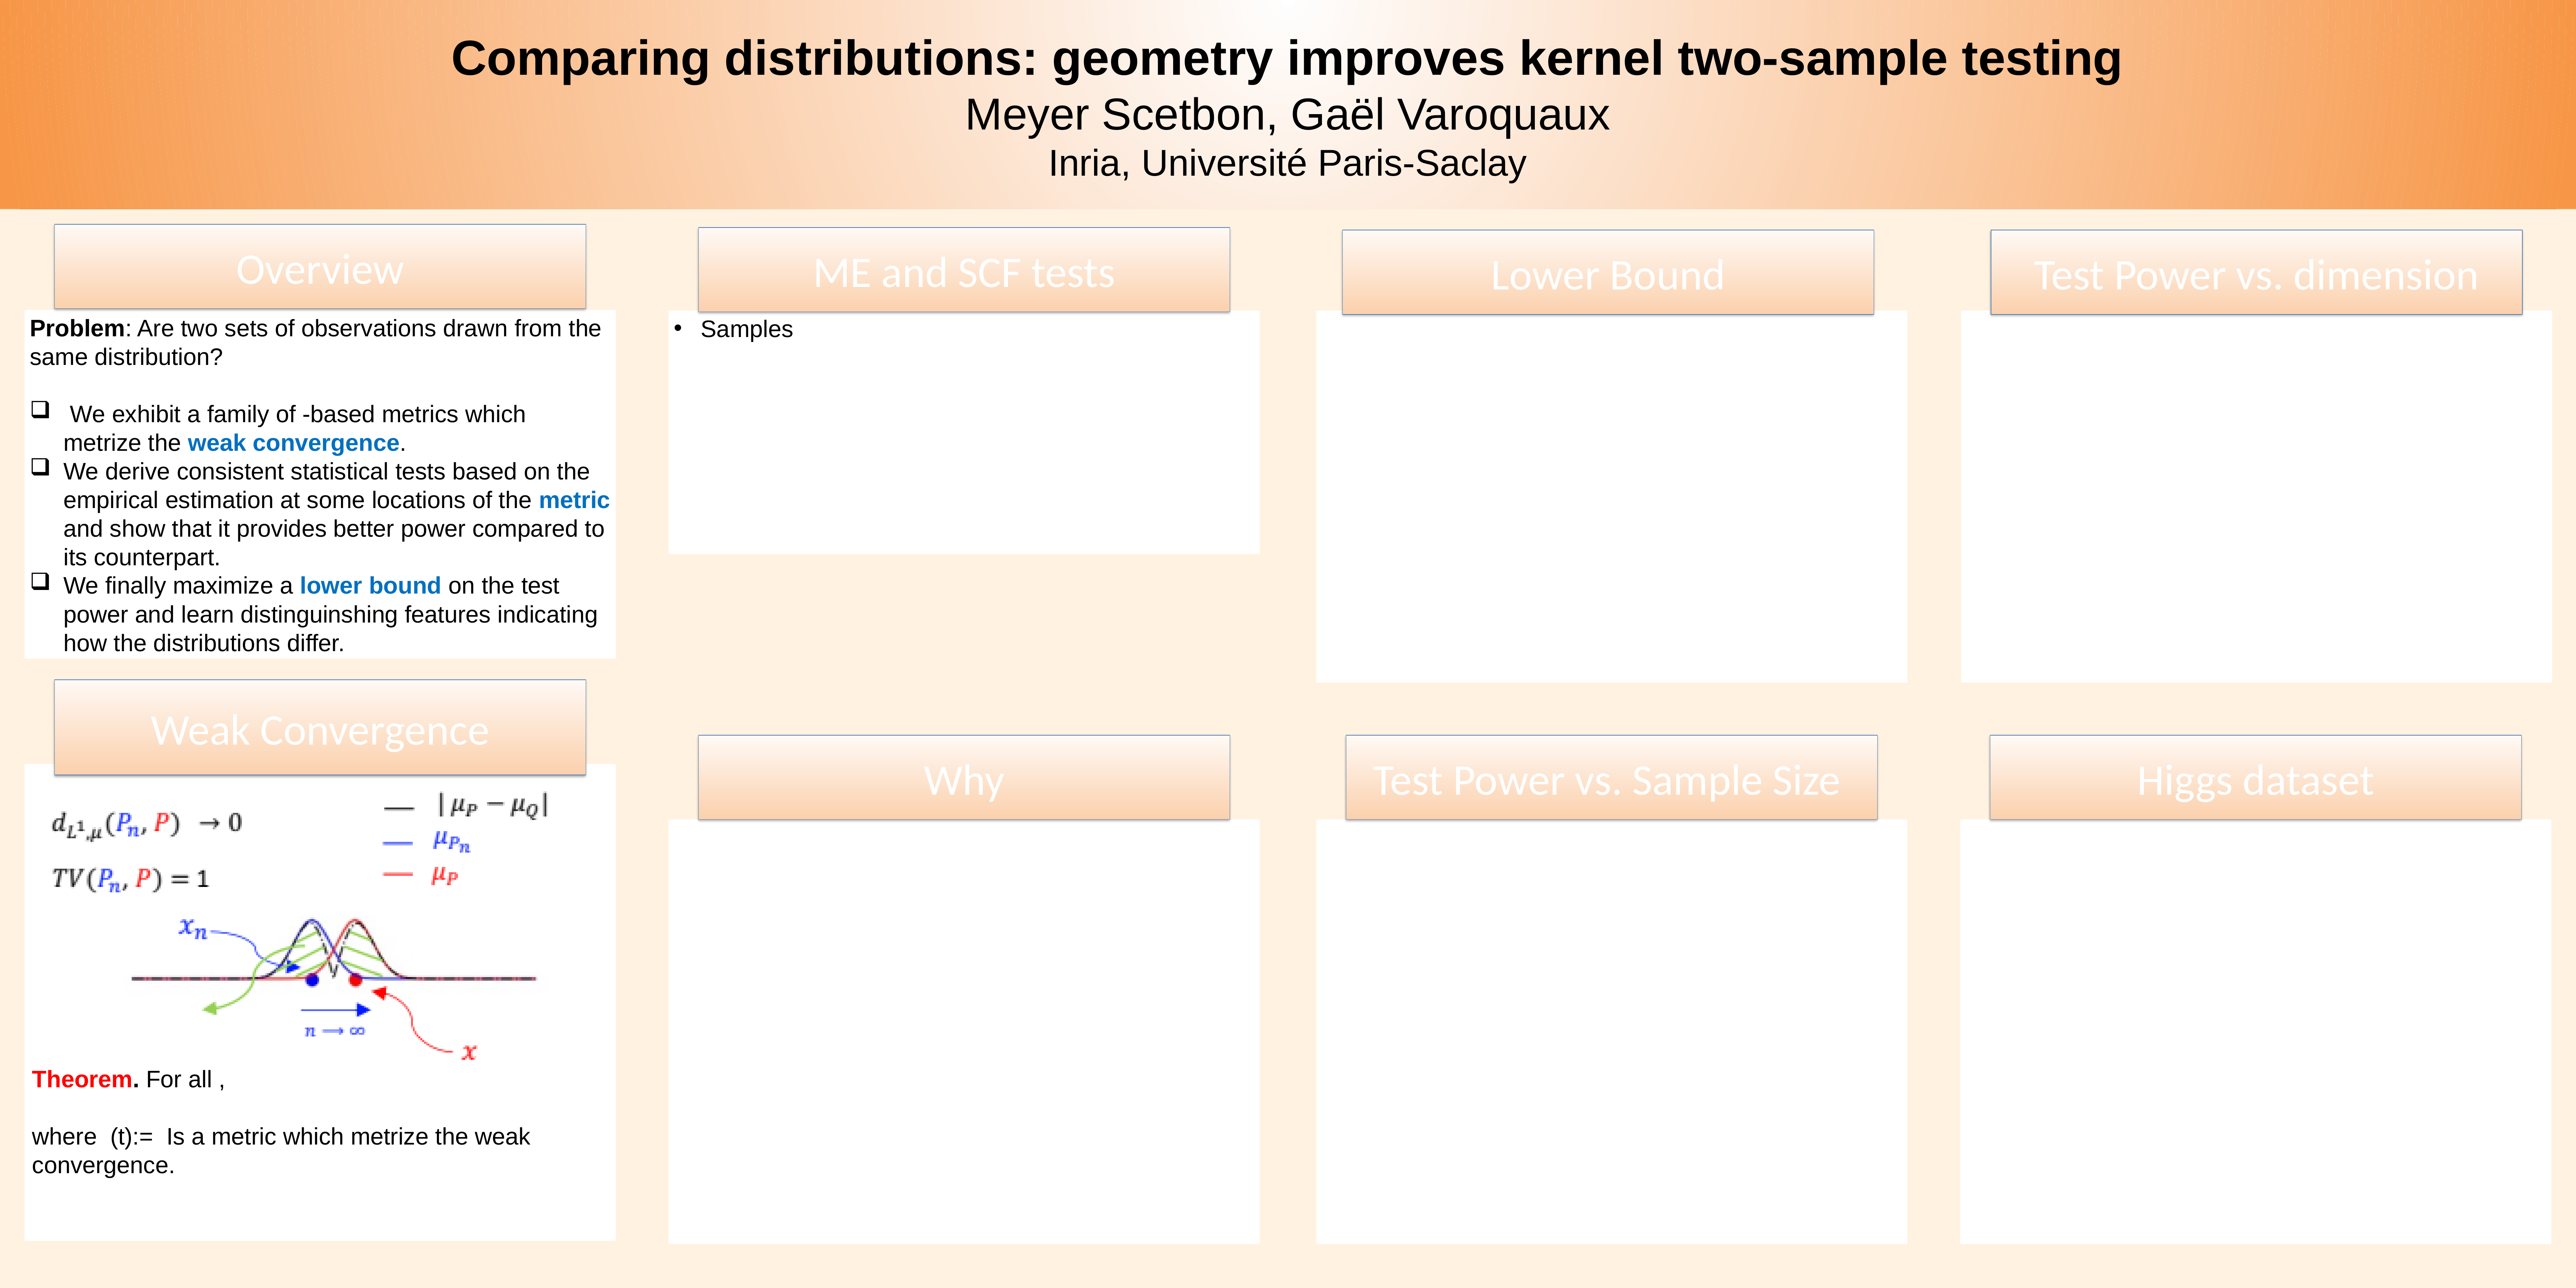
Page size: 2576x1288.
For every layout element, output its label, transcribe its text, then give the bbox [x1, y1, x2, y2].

text_box Weak Convergence [54, 679, 586, 775]
text_box Samples [668, 310, 1260, 554]
text_box Overview [54, 224, 586, 309]
text_box [1316, 819, 1908, 1244]
picture [40, 781, 559, 1069]
text_box Test Power vs. dimension [1991, 230, 2523, 315]
text_box [1960, 819, 2552, 1244]
text_box Test Power vs. Sample Size [1346, 735, 1878, 820]
text_box ME and SCF tests [698, 227, 1230, 312]
text_box [668, 819, 1260, 1244]
text_box [24, 764, 616, 1241]
text_box Higgs dataset [1990, 735, 2522, 820]
text_box [1961, 310, 2552, 683]
text_box Lower Bound [1342, 230, 1874, 315]
text_box [1316, 310, 1908, 683]
